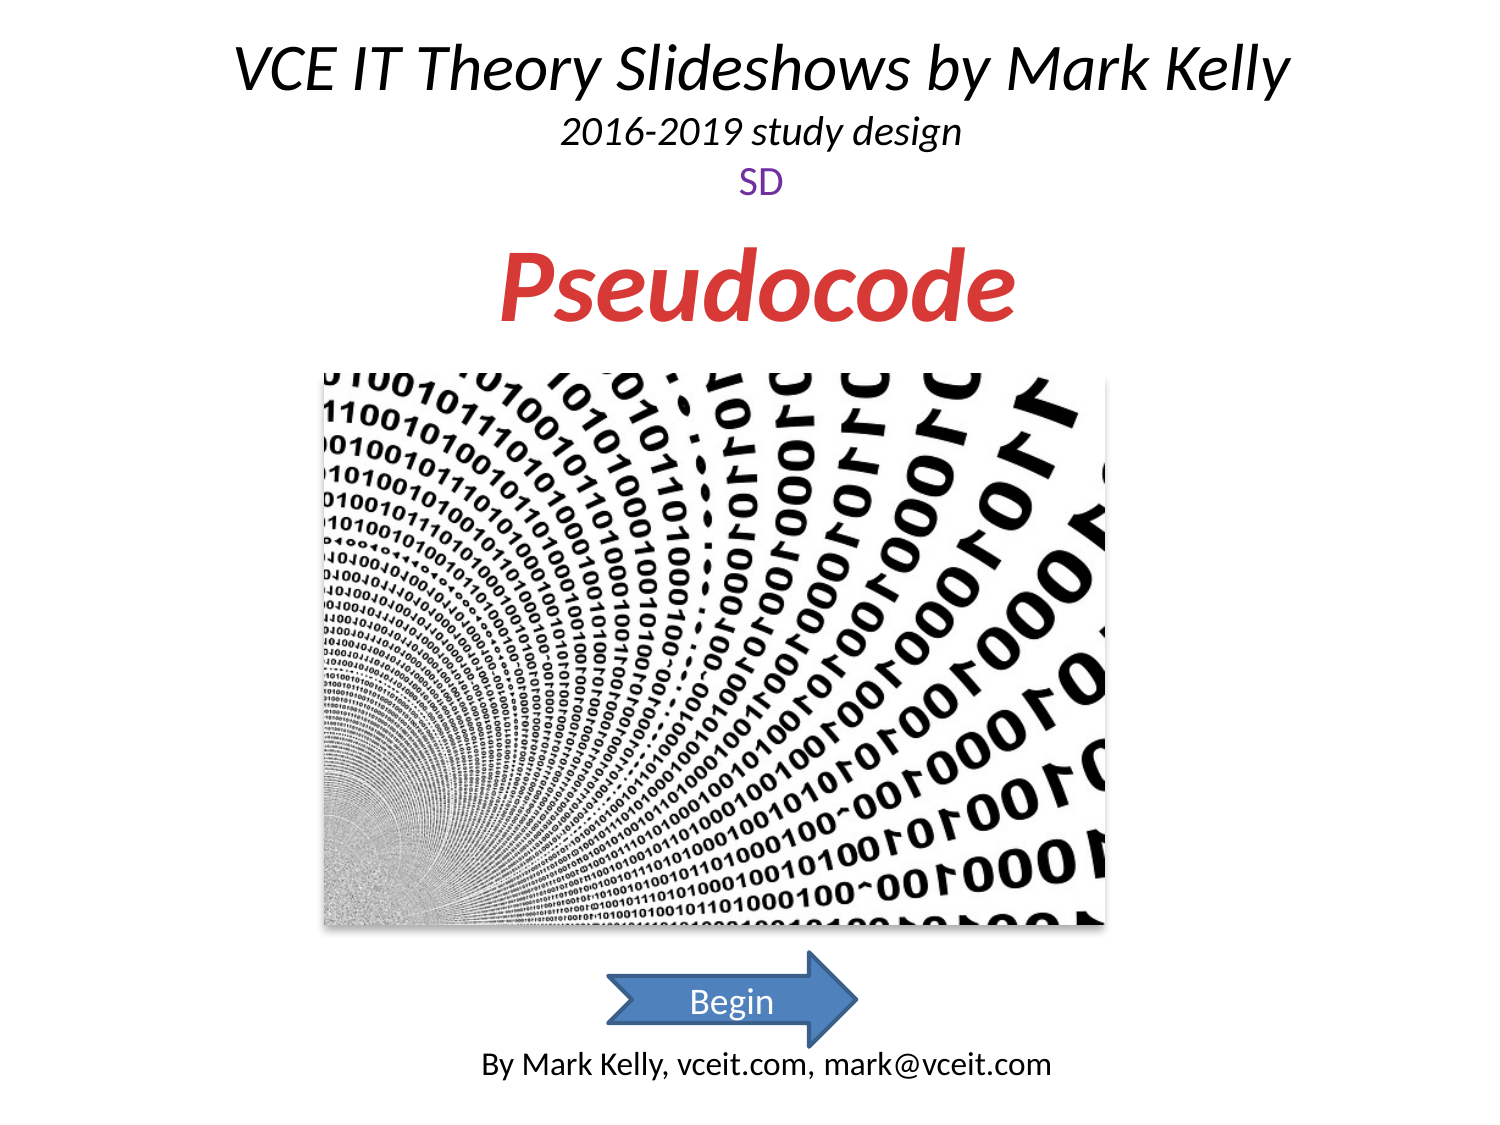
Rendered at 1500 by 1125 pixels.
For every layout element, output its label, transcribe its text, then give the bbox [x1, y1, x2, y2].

text_box Begin [606, 950, 859, 1049]
title VCE IT Theory Slideshows by Mark Kelly 2016-2019 study design SD [123, 18, 1400, 208]
picture [324, 373, 1105, 925]
text_box Pseudocode [100, 208, 1416, 350]
subtitle By Mark Kelly, vceit.com, mark@vceit.com [241, 1034, 1293, 1095]
